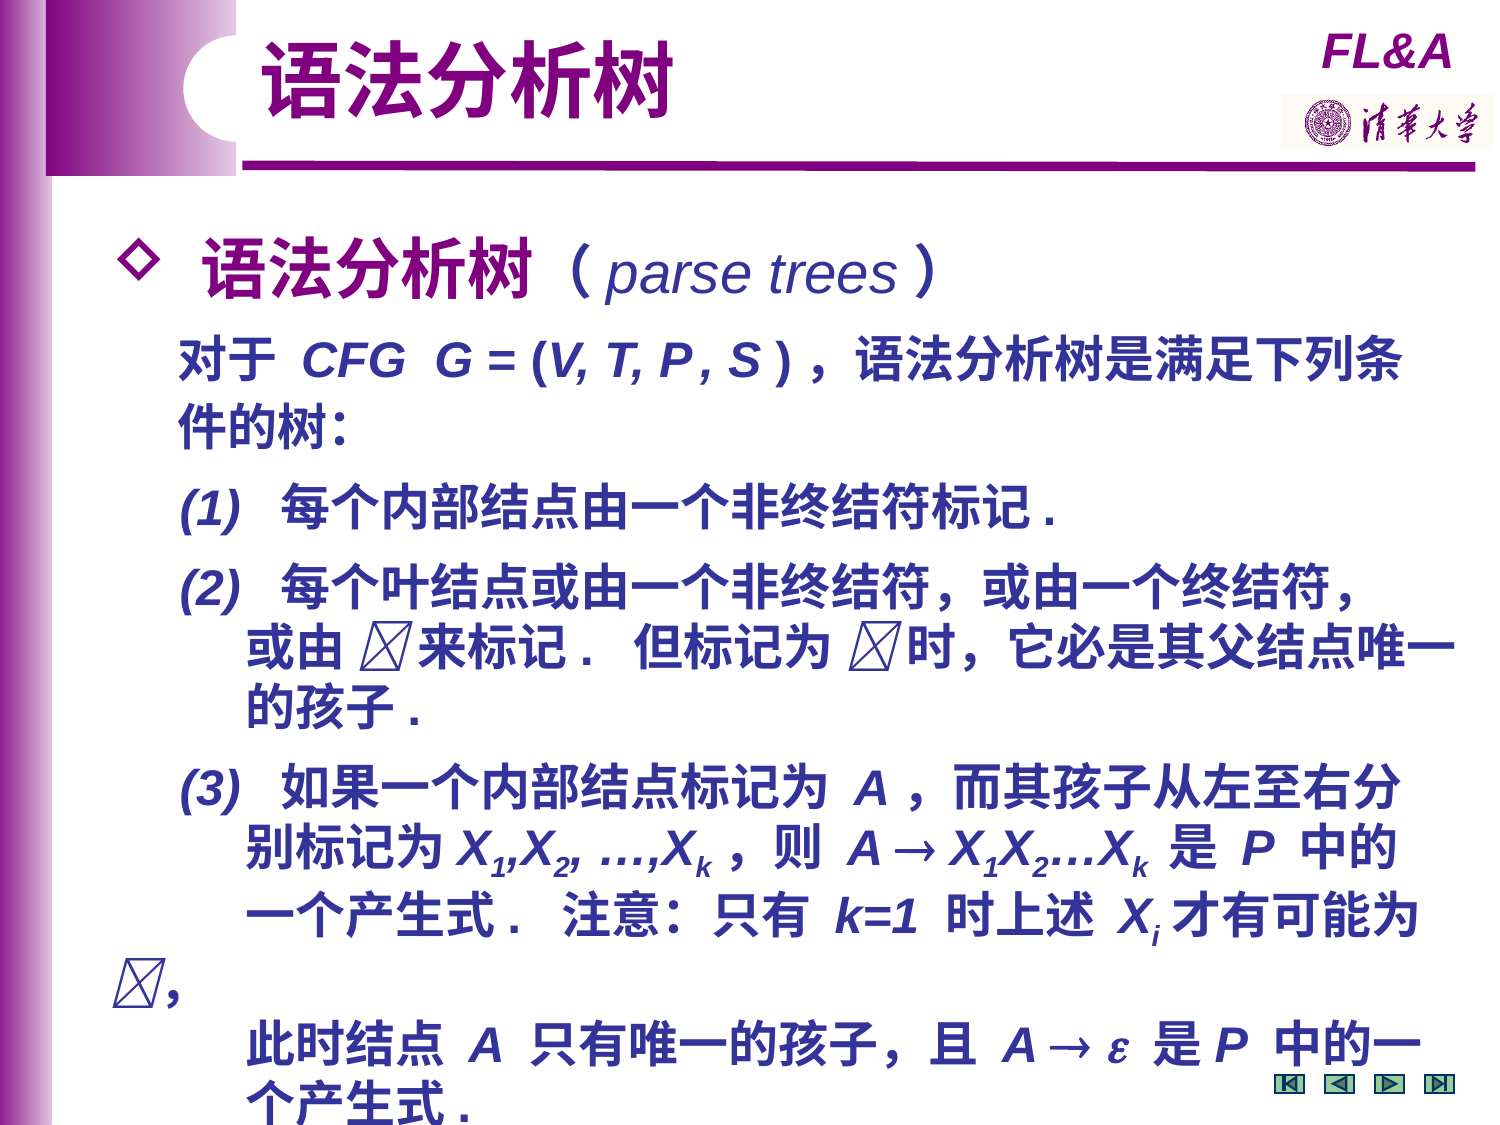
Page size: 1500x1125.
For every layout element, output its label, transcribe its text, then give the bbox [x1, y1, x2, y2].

text_box [1424, 1074, 1455, 1093]
text_box [1274, 1074, 1305, 1093]
picture [1281, 94, 1495, 149]
text_box [1374, 1074, 1405, 1093]
text_box 语法分析树 [244, 32, 691, 137]
text_box 语法分析树（parse trees） 对于 CFG G = (V, T, P , S )，语法分析树是满足下列条 件的树： (1) 每个内部结点由一个非终结符标记. (2) 每个叶结点或由一个非终结符，或由一个终结符， 或由  来标记. 但标记为  时，它必是其父结点唯一 的孩子. (3) 如果一个内部结点标记为 A，而其孩子从左至右分 别标记为X1,X2, …,Xk，则 A  X1X2…Xk 是 P 中的 一个产生式. 注意：只有 k=1 时上述 Xi才有可能为， 此时结点 A 只有唯一的孩子，且 A   是P 中的一 个产生式. [94, 219, 1483, 1125]
text_box [1324, 1074, 1355, 1093]
